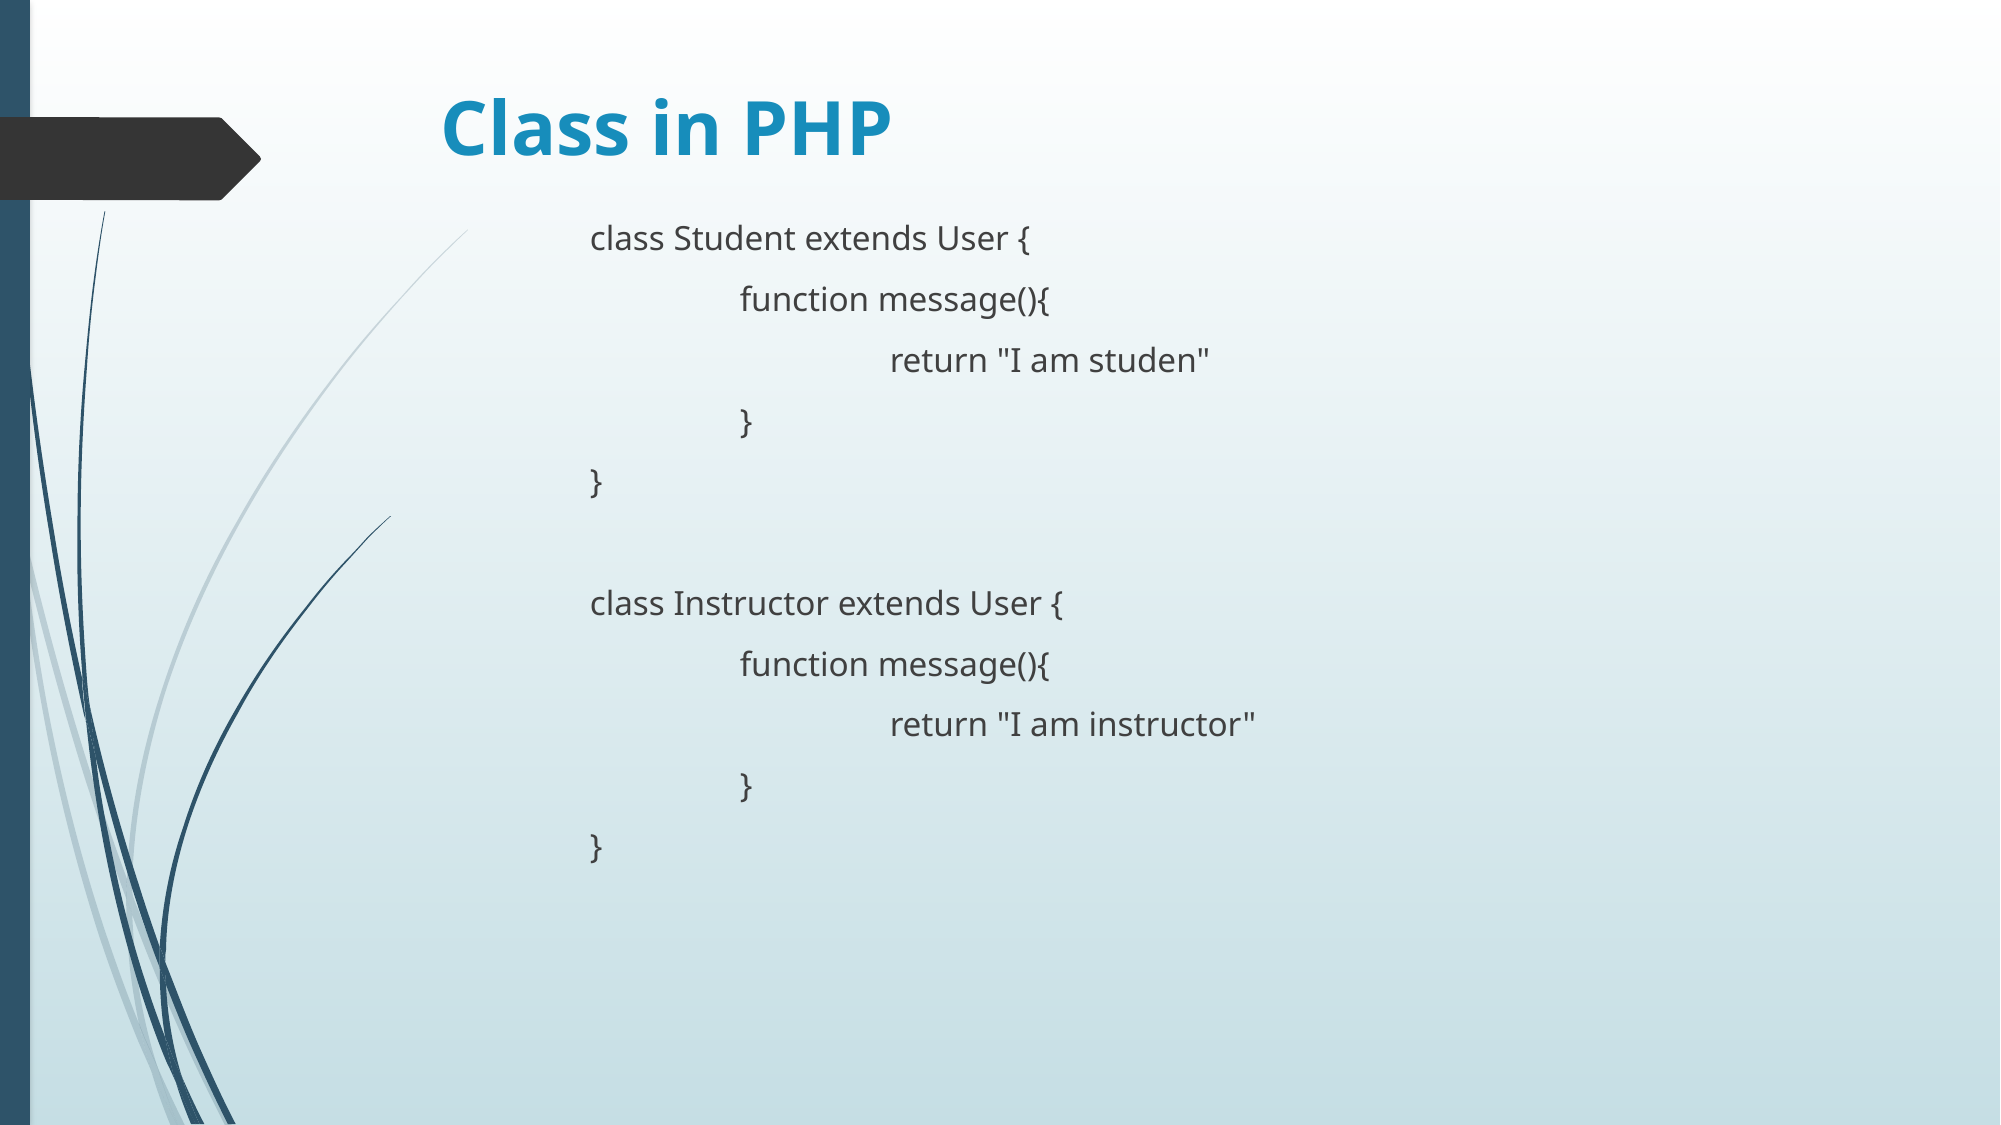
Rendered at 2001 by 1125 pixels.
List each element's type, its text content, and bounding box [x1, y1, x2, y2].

title Class in PHP [425, 72, 1888, 187]
list class Student extends User { function message(){ return "I am studen" } } class Instructor extends User { function message(){ return "I am instructor" } } [424, 210, 1888, 1119]
